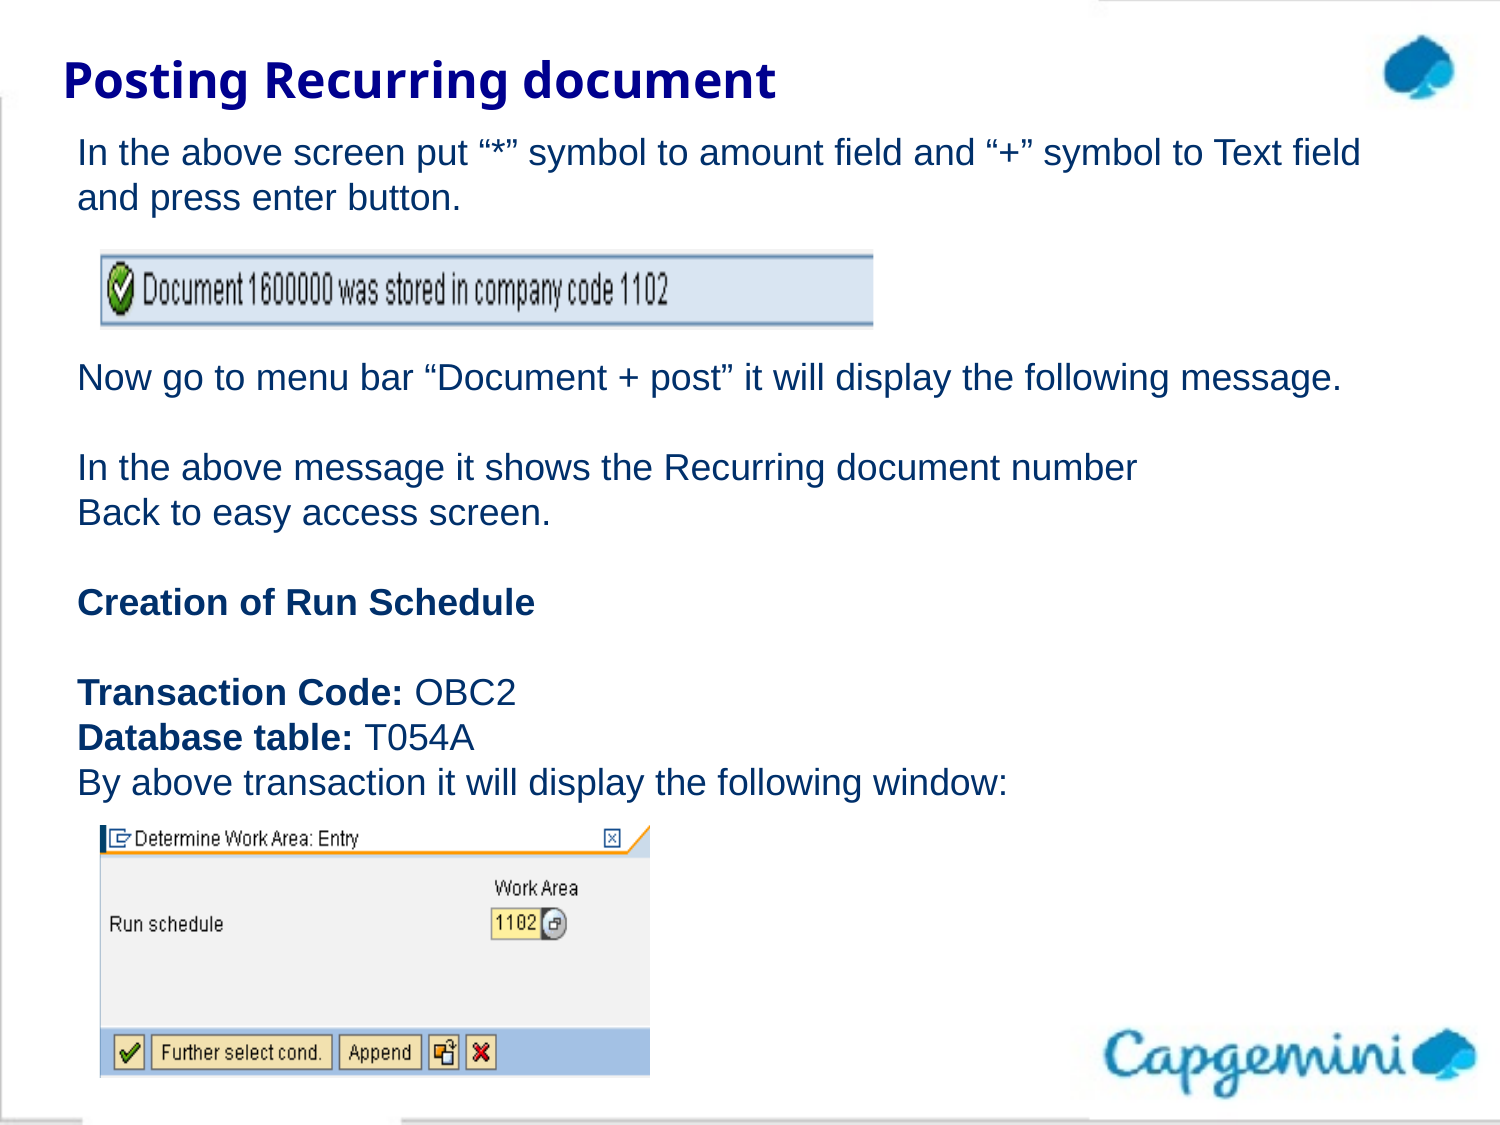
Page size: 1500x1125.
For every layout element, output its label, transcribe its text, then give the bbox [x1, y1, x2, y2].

picture [0, 0, 1500, 1125]
title Posting Recurring document [32, 36, 1407, 127]
text_box In the above screen put “*” symbol to amount field and “+” symbol to Text field and press enter button. Now go to menu bar “Document + post” it will display the following message. In the above message it shows the Recurring document number Back to easy access screen. Creation of Run Schedule Transaction Code: OBC2 Database table: T054A By above transaction it will display the following window: [62, 120, 1437, 946]
